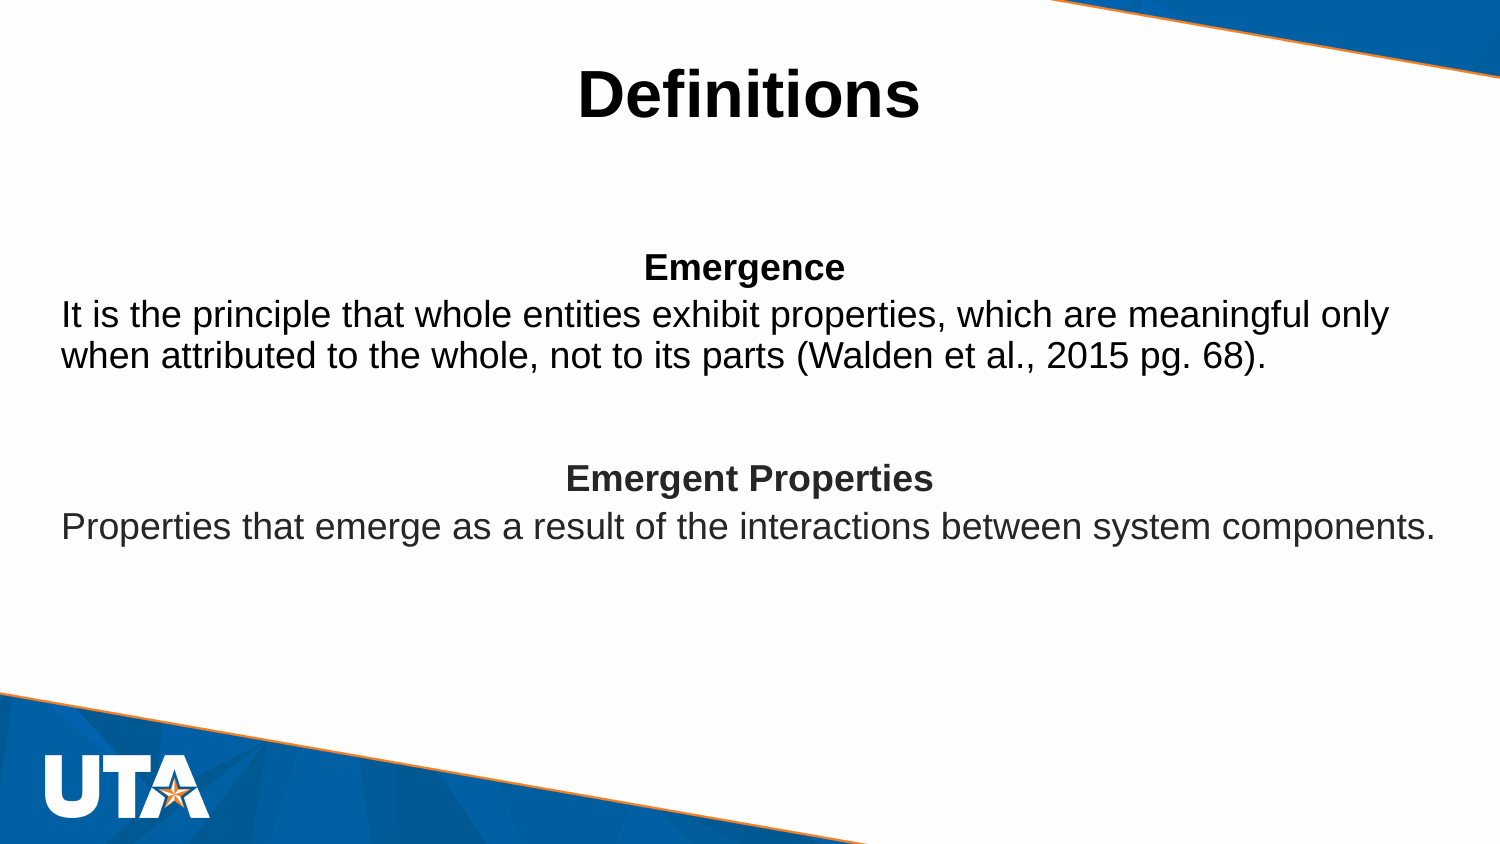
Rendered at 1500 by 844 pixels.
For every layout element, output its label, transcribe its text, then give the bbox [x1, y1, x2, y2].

list Emergence It is the principle that whole entities exhibit properties, which are meaningful only when attributed to the whole, not to its parts (Walden et al., 2015 pg. 68). Emergent Properties Properties that emerge as a result of the interactions between system components. [46, 134, 1454, 634]
picture [0, 0, 1500, 844]
title Definitions [75, 20, 1425, 161]
